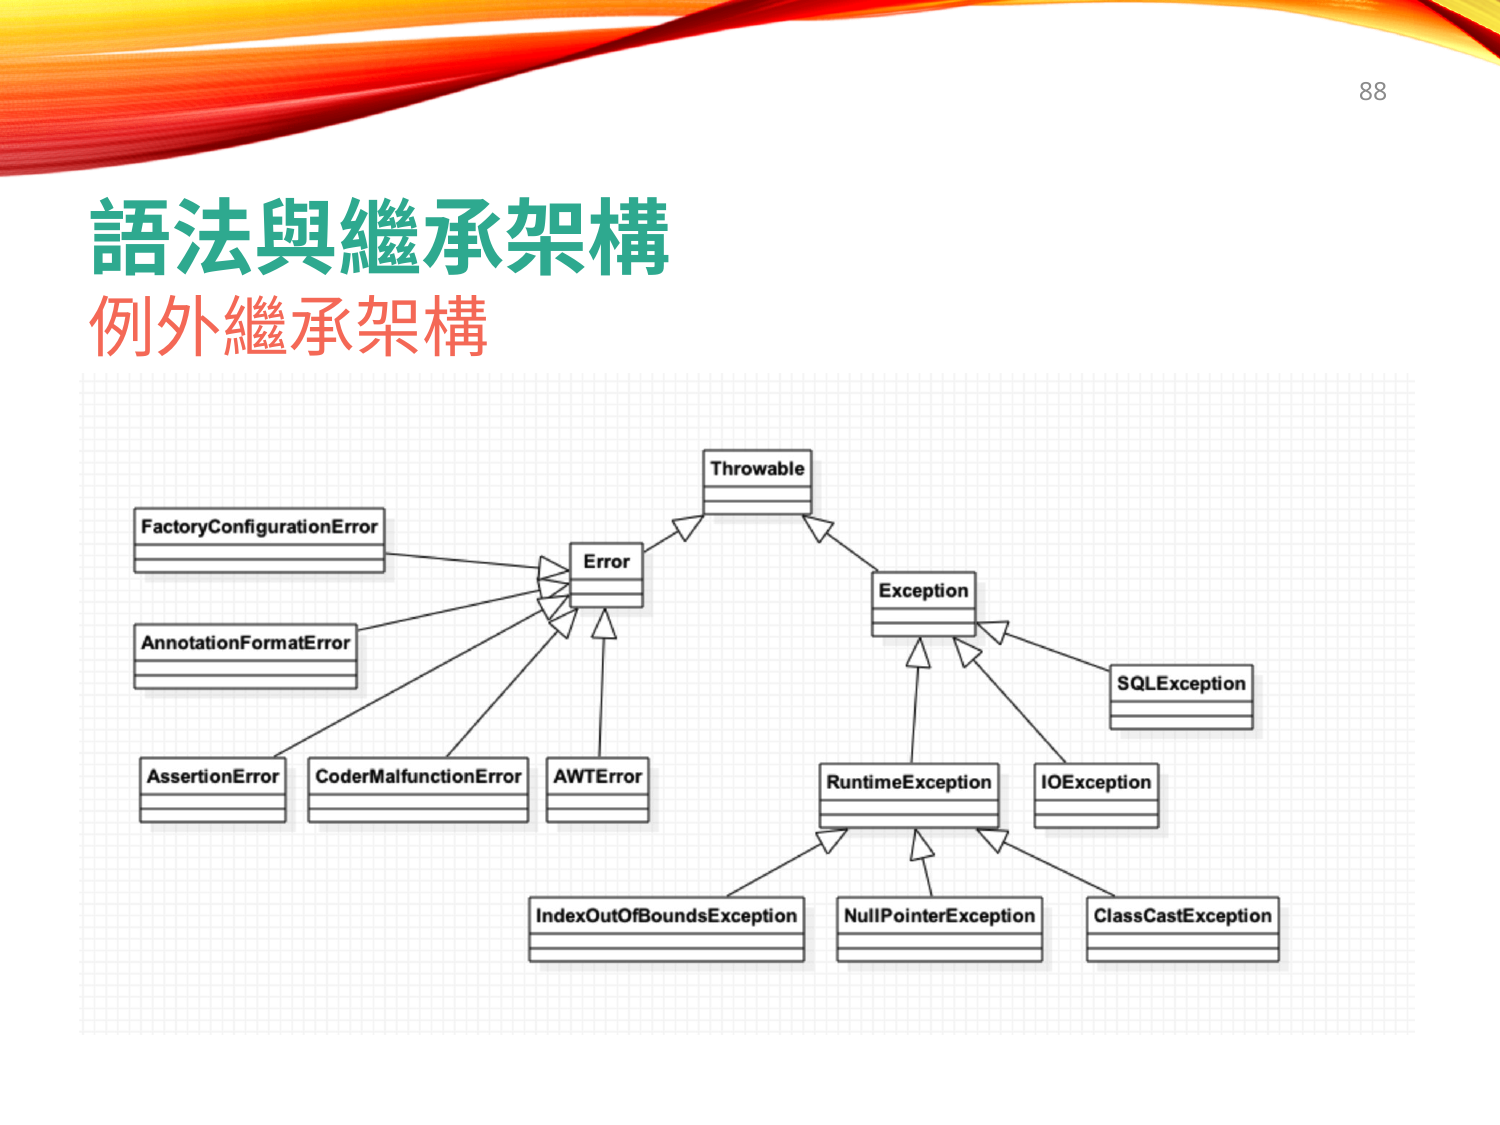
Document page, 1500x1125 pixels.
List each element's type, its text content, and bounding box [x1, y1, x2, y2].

picture [79, 373, 1415, 1036]
text_box 語法與繼承架構 例外繼承架構 [0, 177, 1500, 373]
picture [0, 0, 1500, 177]
slide_number 88 [1078, 62, 1403, 123]
